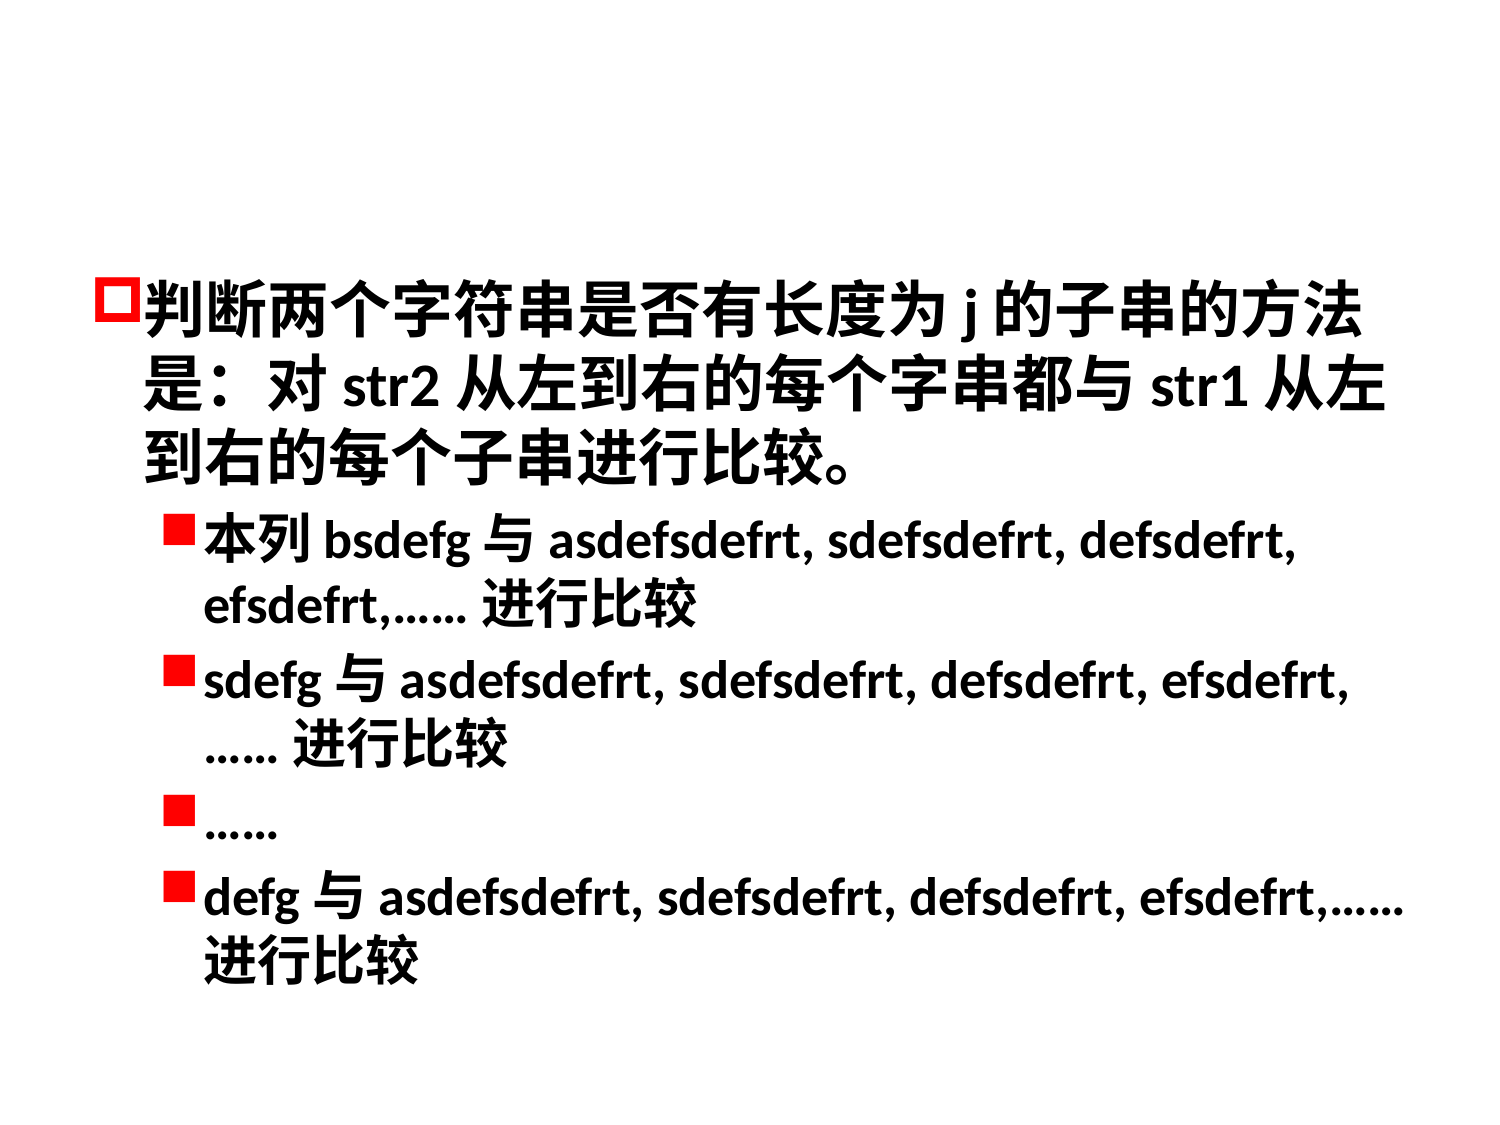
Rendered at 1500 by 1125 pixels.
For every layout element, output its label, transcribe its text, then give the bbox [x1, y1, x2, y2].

list 判断两个字符串是否有长度为j的子串的方法是：对str2从左到右的每个字串都与str1从左到右的每个子串进行比较。 本列bsdefg与asdefsdefrt, sdefsdefrt, defsdefrt, efsdefrt,……进行比较 sdefg与asdefsdefrt, sdefsdefrt, defsdefrt, efsdefrt,……进行比较 …… defg与asdefsdefrt, sdefsdefrt, defsdefrt, efsdefrt,……进行比较 [75, 262, 1425, 1005]
